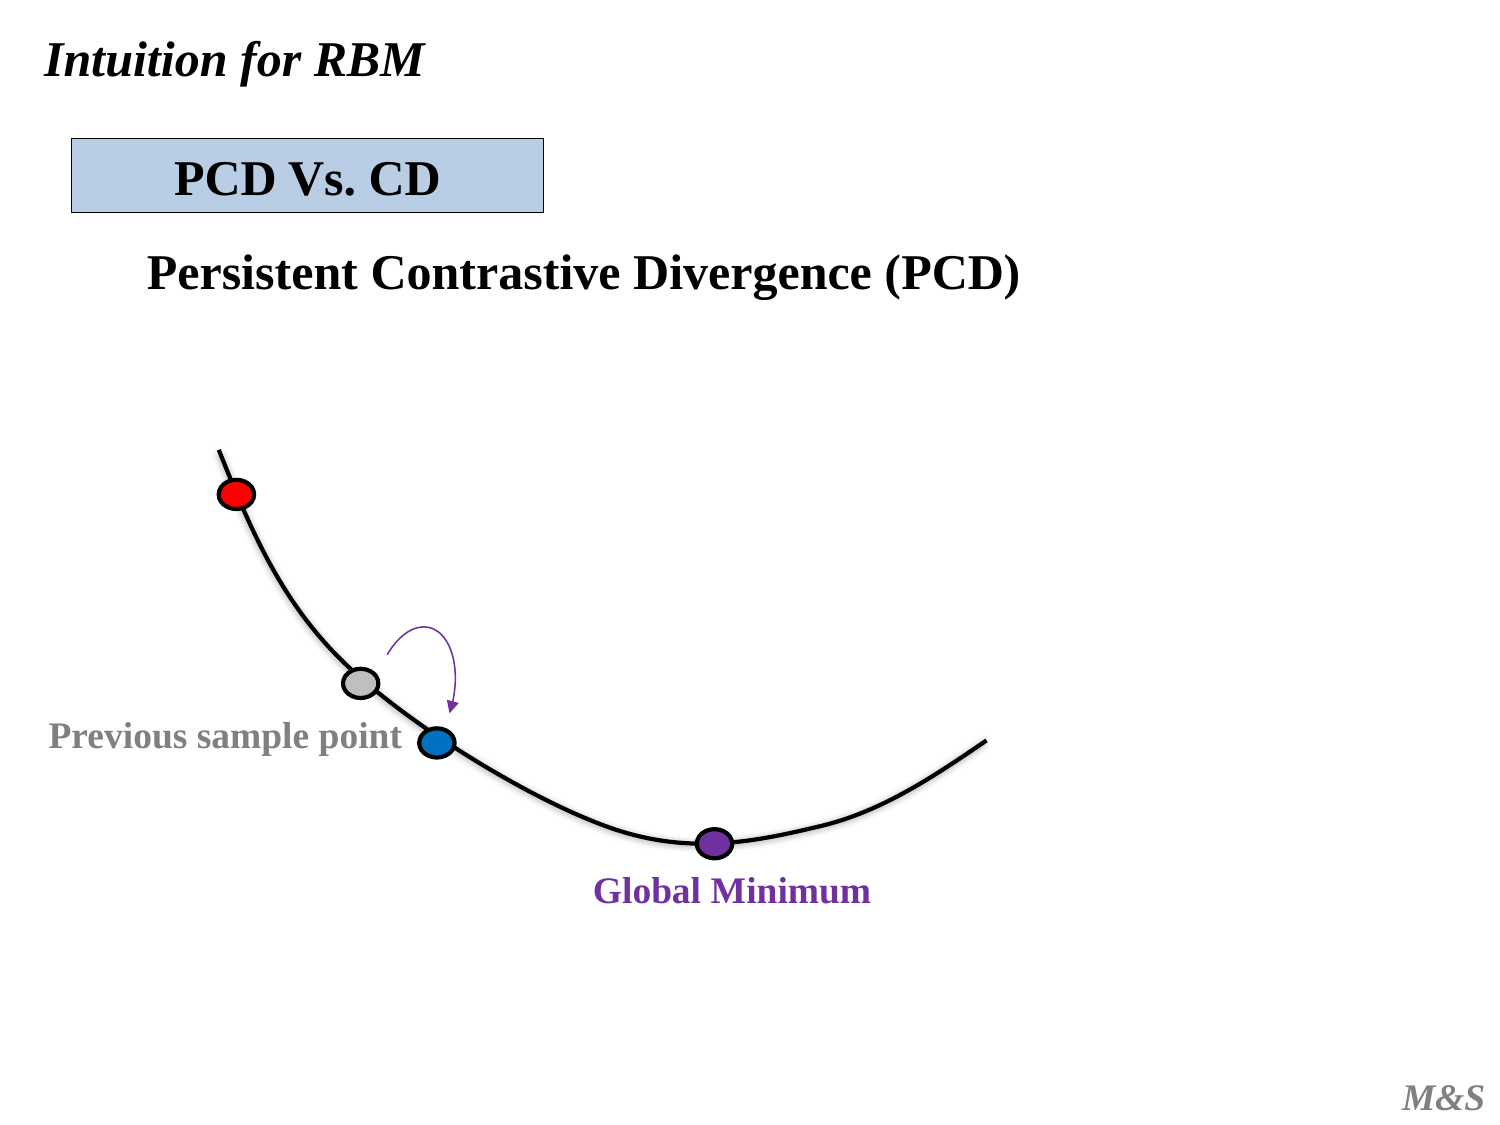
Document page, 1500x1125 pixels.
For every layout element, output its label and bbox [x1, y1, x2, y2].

text_box [52, 231, 1128, 307]
text_box [29, 19, 1365, 94]
text_box [33, 449, 988, 919]
text_box [71, 138, 544, 213]
